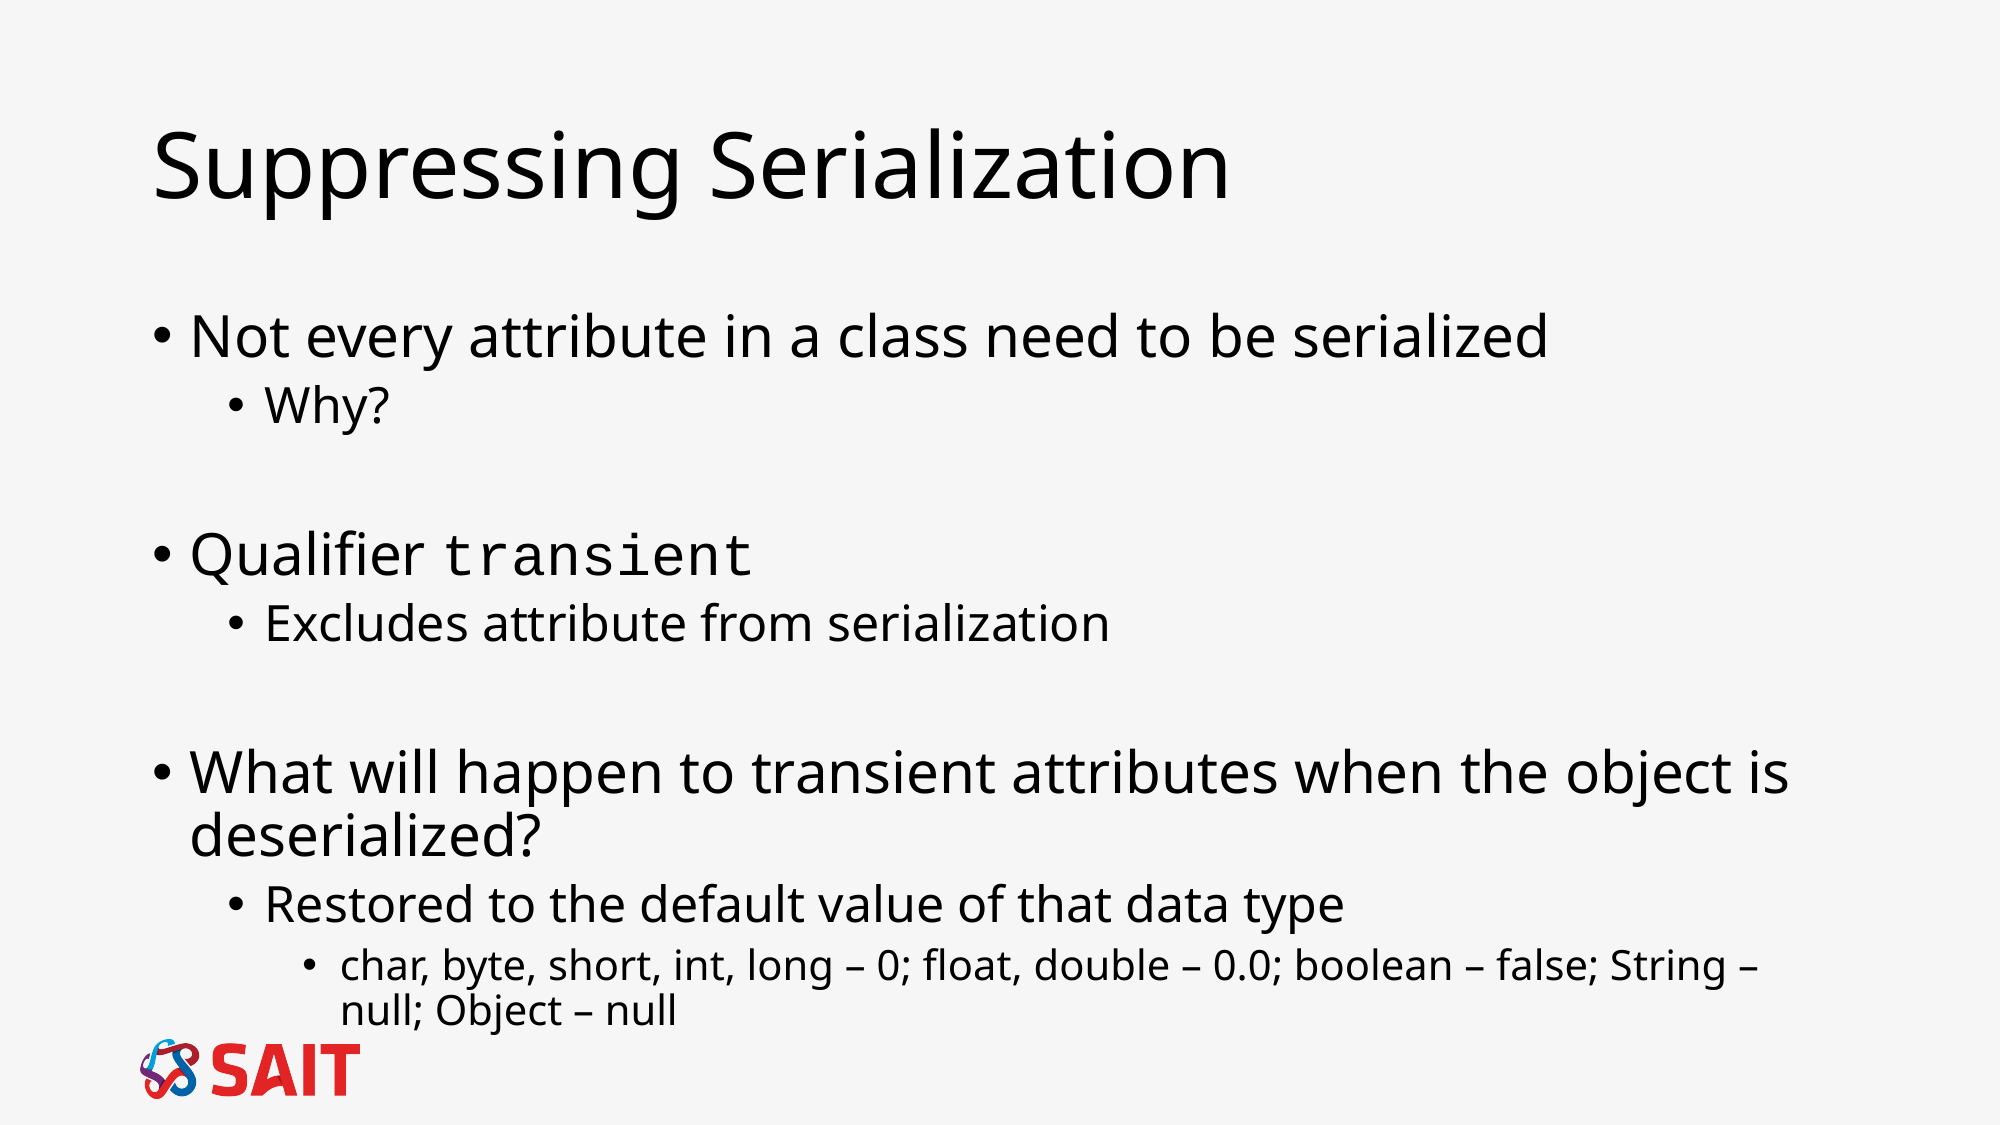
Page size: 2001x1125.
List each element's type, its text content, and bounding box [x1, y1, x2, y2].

title Suppressing Serialization [137, 59, 1863, 278]
list Not every attribute in a class need to be serialized Why? Qualifier transient Excludes attribute from serialization What will happen to transient attributes when the object is deserialized? Restored to the default value of that data type char, byte, short, int, long – 0; float, double – 0.0; boolean – false; String – null; Object – null [137, 299, 1863, 1014]
picture [114, 1013, 386, 1125]
